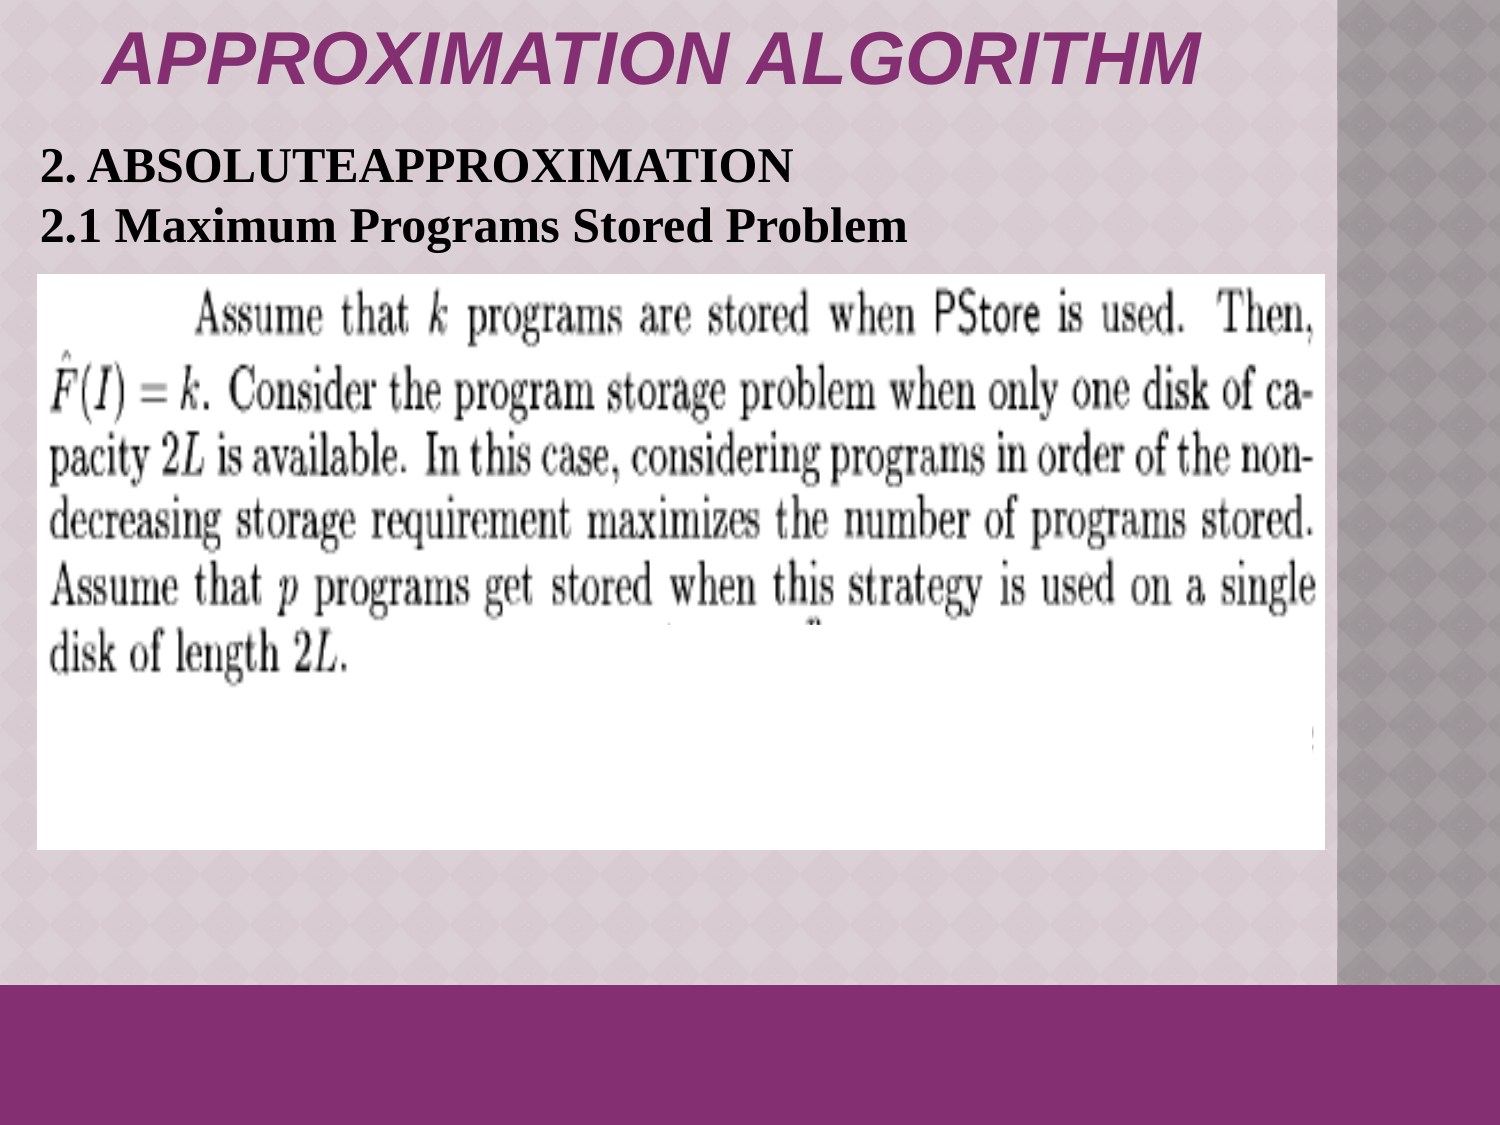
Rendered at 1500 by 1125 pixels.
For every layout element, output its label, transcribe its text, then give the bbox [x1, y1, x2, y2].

picture [37, 274, 1326, 851]
text_box APPROXIMATION ALGORITHM [0, 0, 1325, 100]
text_box [0, 985, 1500, 1125]
text_box 2. ABSOLUTEAPPROXIMATION 2.1 Maximum Programs Stored Problem [24, 124, 1325, 260]
